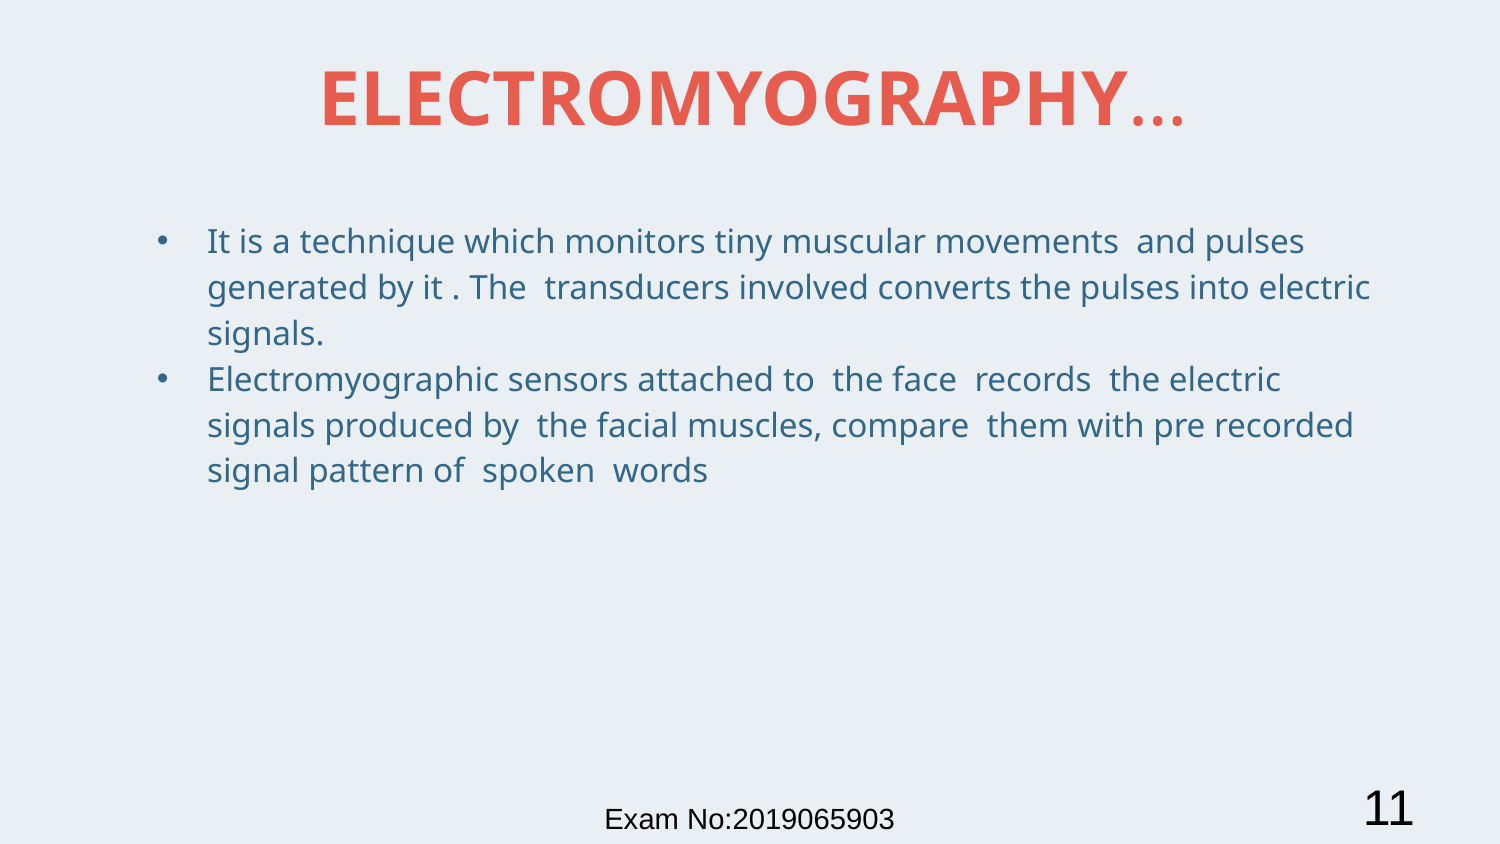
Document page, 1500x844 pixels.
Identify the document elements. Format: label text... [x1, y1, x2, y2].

text_box Exam No:2019065903 [589, 793, 911, 843]
list It is a technique which monitors tiny muscular movements and pulses generated by it . The transducers involved converts the pulses into electric signals. Electromyographic sensors attached to the face records the electric signals produced by the facial muscles, compare them with pre recorded signal pattern of spoken words [116, 199, 1390, 759]
text_box 11 [1324, 767, 1430, 843]
title ELECTROMYOGRAPHY… [116, 35, 1390, 164]
